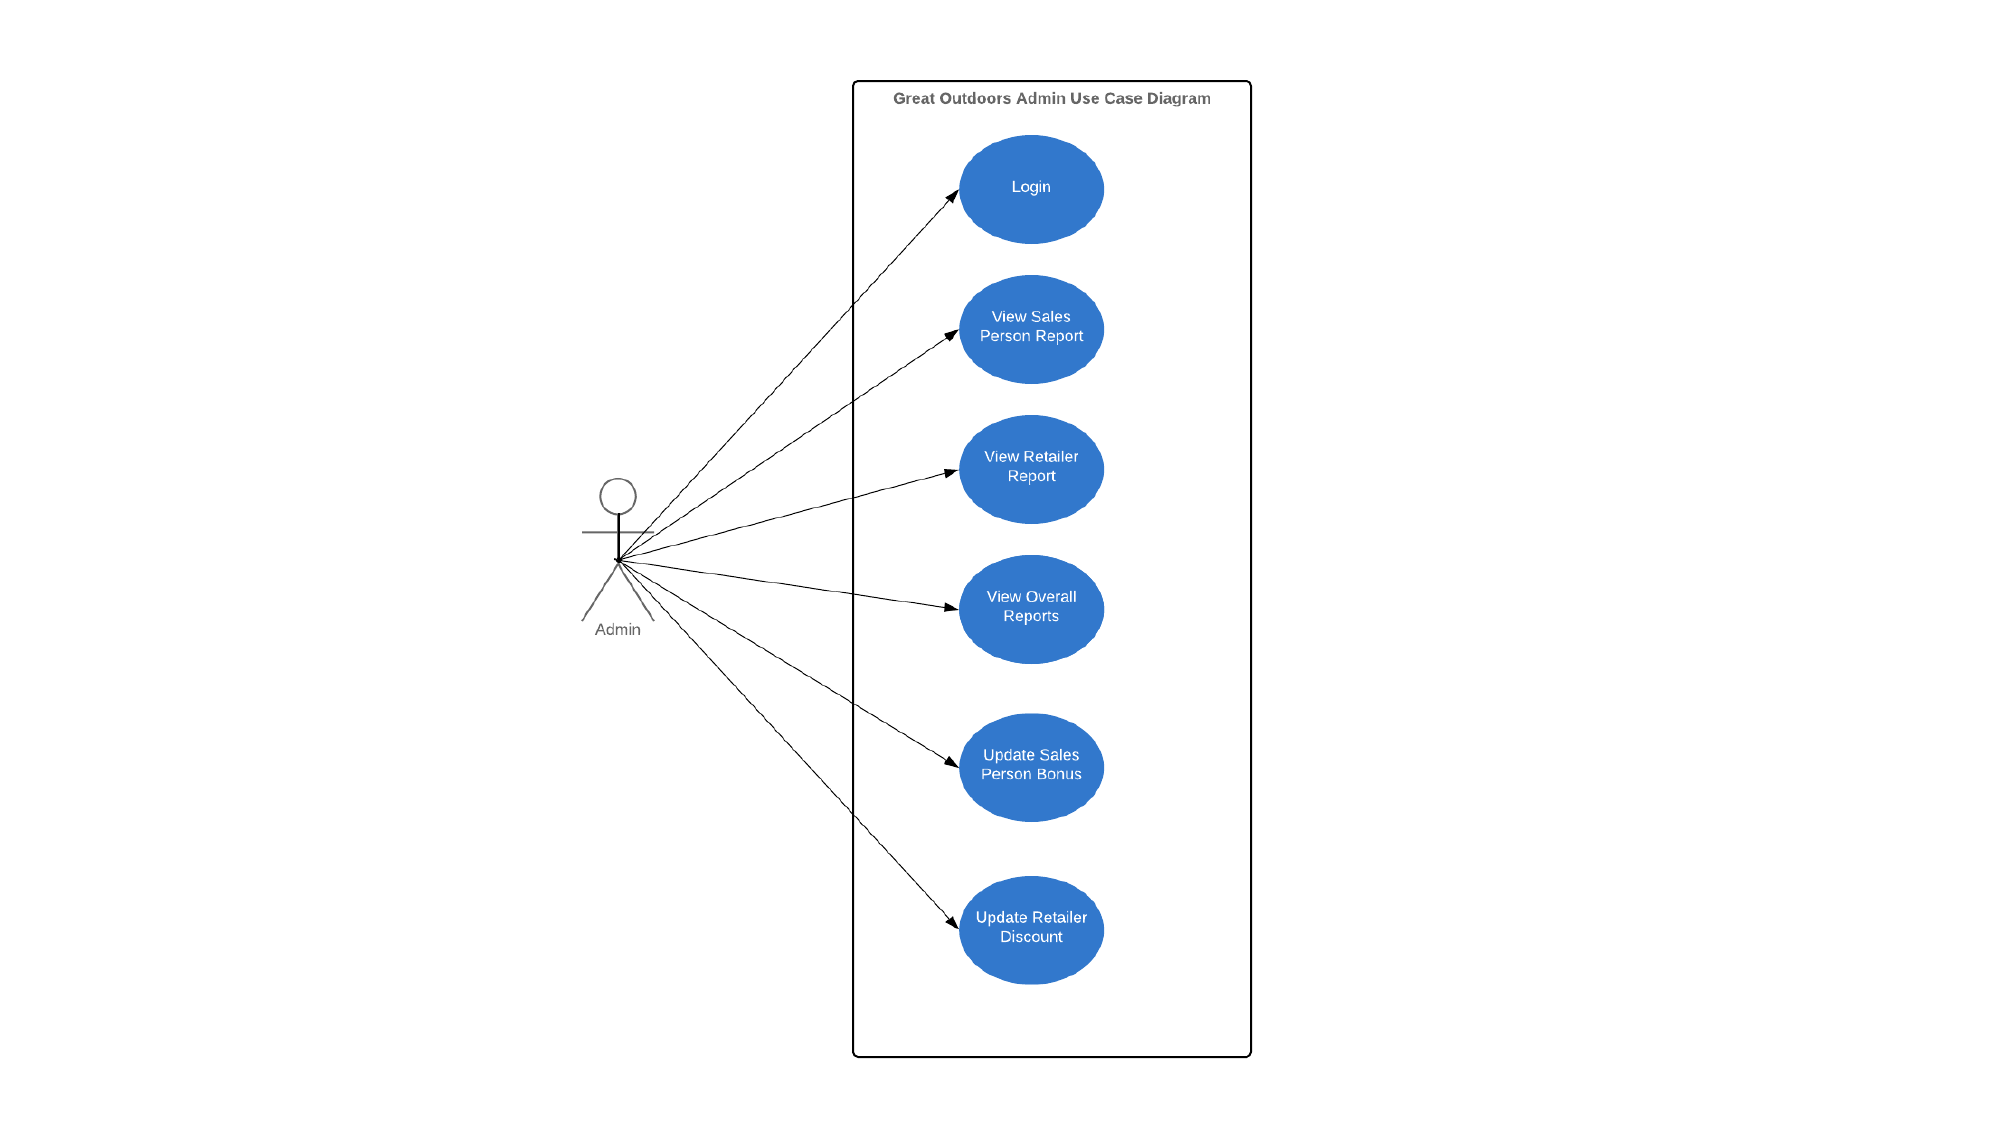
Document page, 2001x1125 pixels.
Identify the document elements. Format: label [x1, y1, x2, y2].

picture [528, 12, 1304, 1125]
